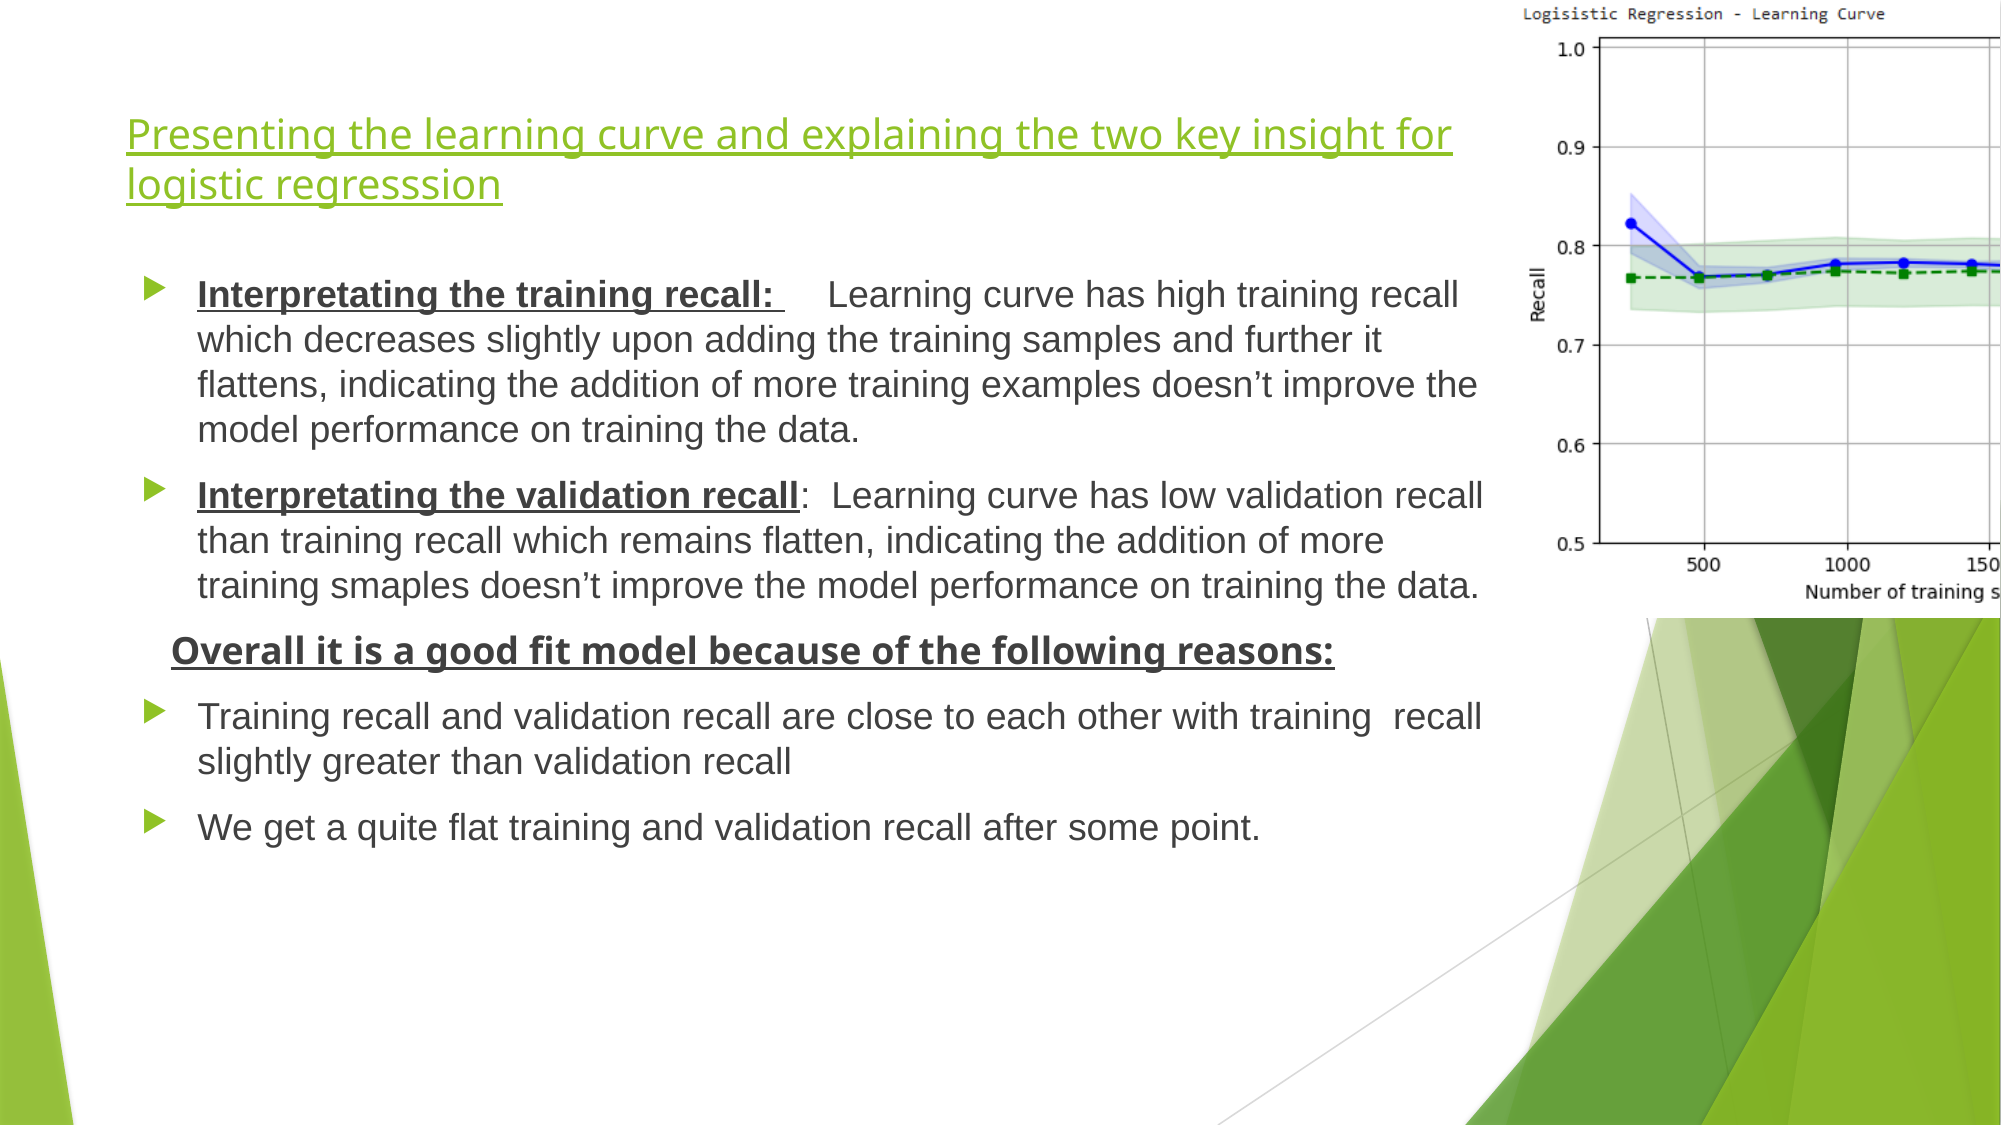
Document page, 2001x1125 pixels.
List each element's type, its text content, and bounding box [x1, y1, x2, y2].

title Presenting the learning curve and explaining the two key insight for logistic regresssion [111, 99, 1495, 317]
picture [1500, 0, 2000, 618]
list Interpretating the training recall: Learning curve has high training recall which decreases slightly upon adding the training samples and further it flattens, indicating the addition of more training examples doesn’t improve the model performance on training the data. Interpretating the validation recall: Learning curve has low validation recall than training recall which remains flatten, indicating the addition of more training smaples doesn’t improve the model performance on training the data. Overall it is a good fit model because of the following reasons: Training recall and validation recall are close to each other with training recall slightly greater than validation recall We get a quite flat training and validation recall after some point. [126, 262, 1522, 992]
